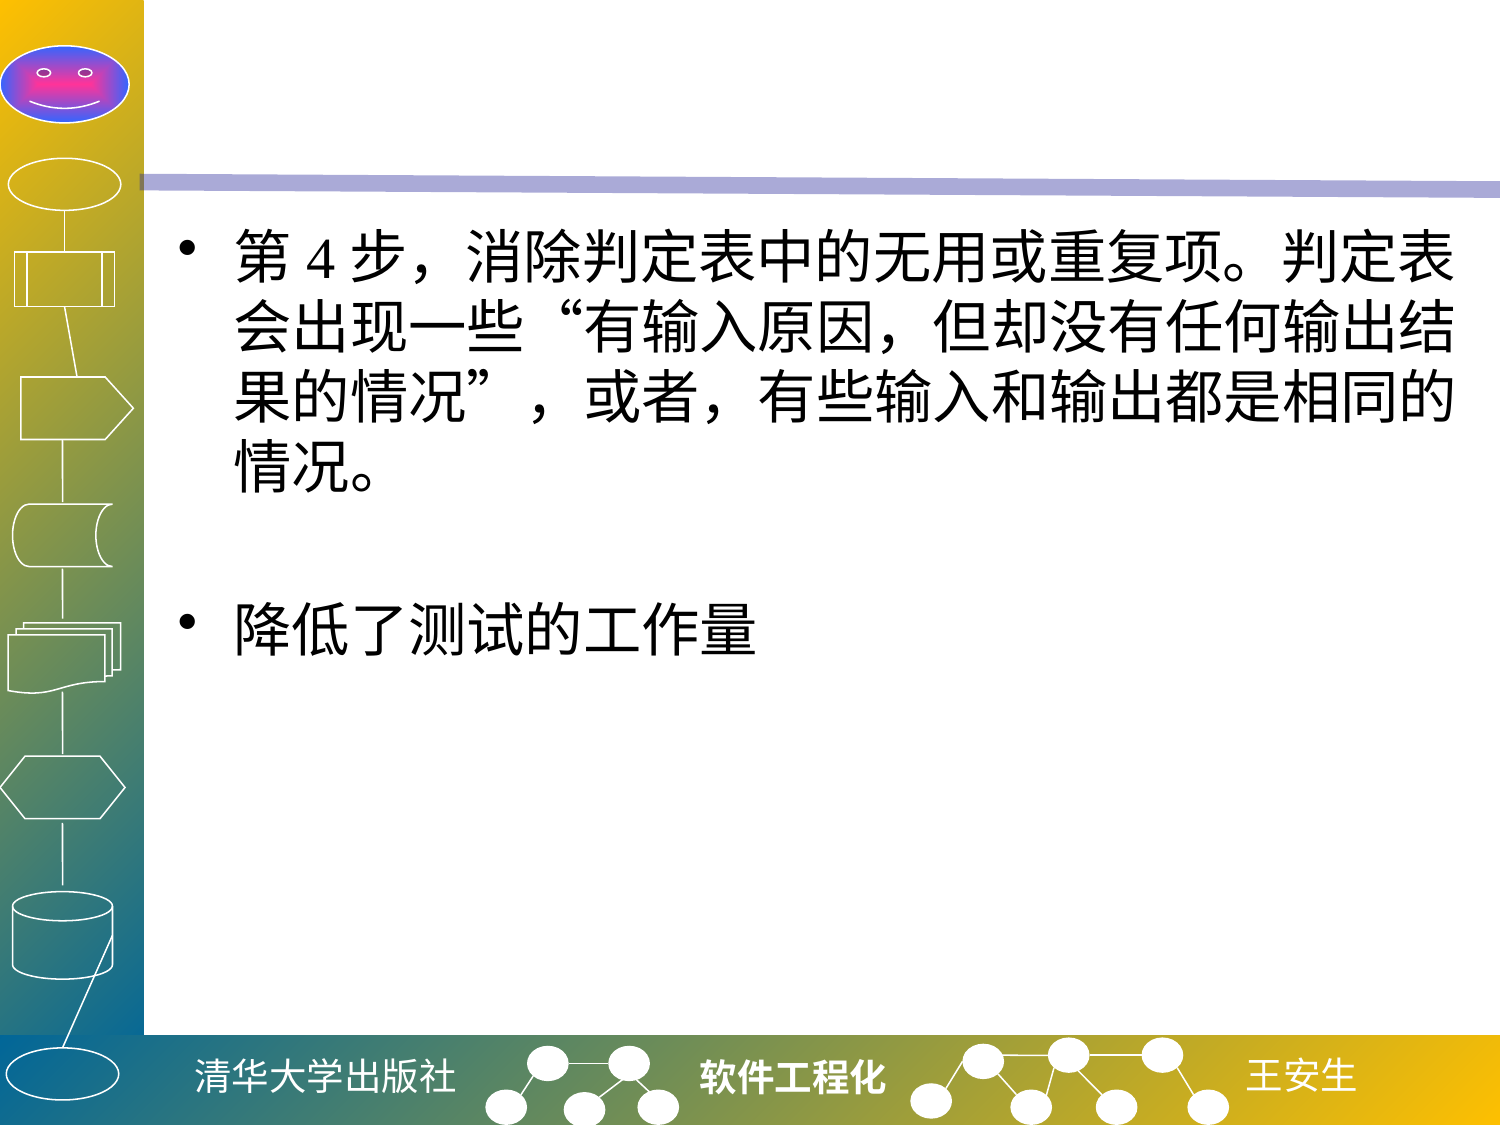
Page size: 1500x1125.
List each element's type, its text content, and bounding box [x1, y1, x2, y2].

list 第4步，消除判定表中的无用或重复项。判定表会出现一些“有输入原因，但却没有任何输出结果的情况”，或者，有些输入和输出都是相同的情况。 降低了测试的工作量 [162, 212, 1476, 1017]
